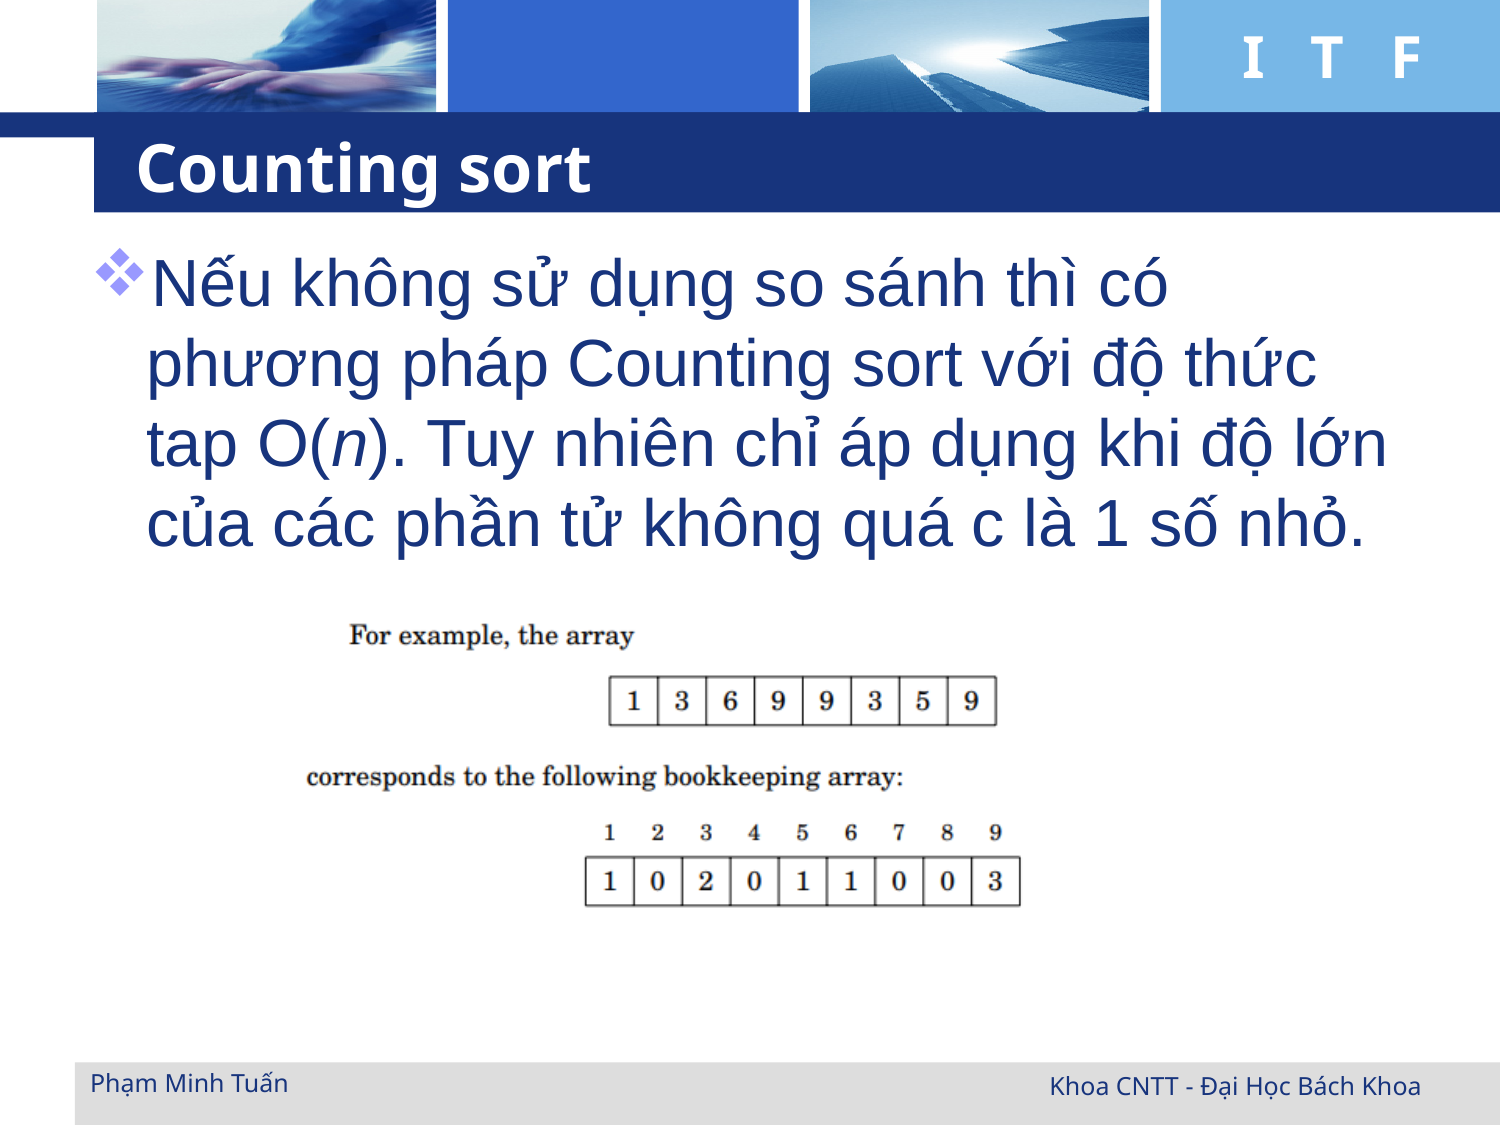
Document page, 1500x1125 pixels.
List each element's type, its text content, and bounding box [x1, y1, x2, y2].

picture [97, 0, 437, 112]
picture [287, 599, 1035, 914]
title Counting sort [120, 120, 1400, 213]
list Nếu không sử dụng so sánh thì có phương pháp Counting sort với độ thức tap O(n). Tuy nhiên chỉ áp dụng khi độ lớn của các phần tử không quá c là 1 số nhỏ. [75, 232, 1425, 1034]
slide_number Phạm Minh Tuấn [75, 1059, 425, 1113]
footer Khoa CNTT - Đại Học Bách Khoa [962, 1062, 1438, 1116]
picture [810, 0, 1150, 112]
